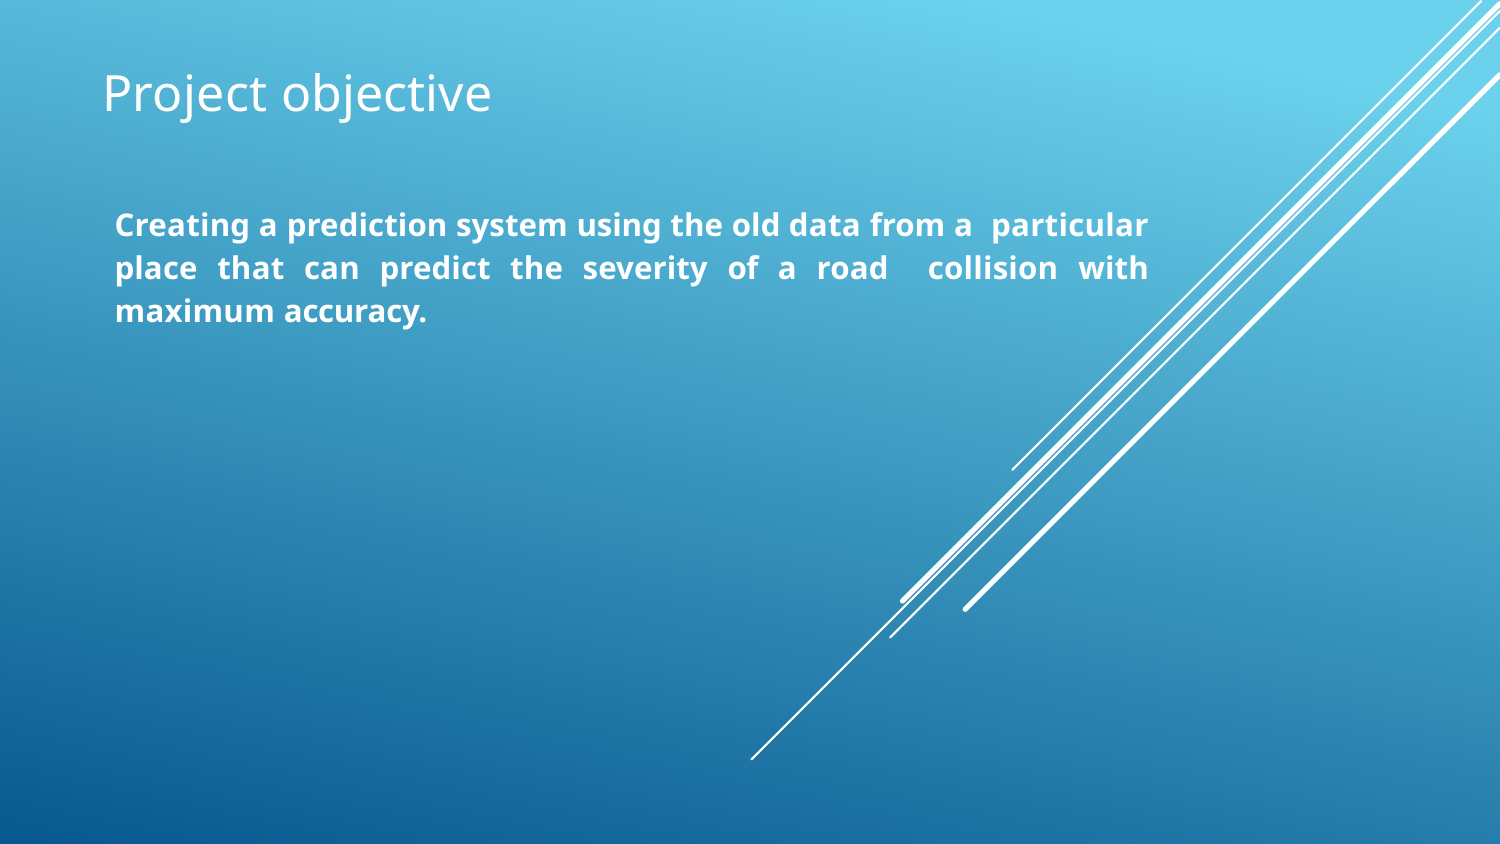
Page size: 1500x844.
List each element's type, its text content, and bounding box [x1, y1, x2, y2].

text_box Creating a prediction system using the old data from a particular place that can predict the severity of a road collision with maximum accuracy. [112, 196, 1150, 330]
text_box Project objective [99, 59, 524, 122]
